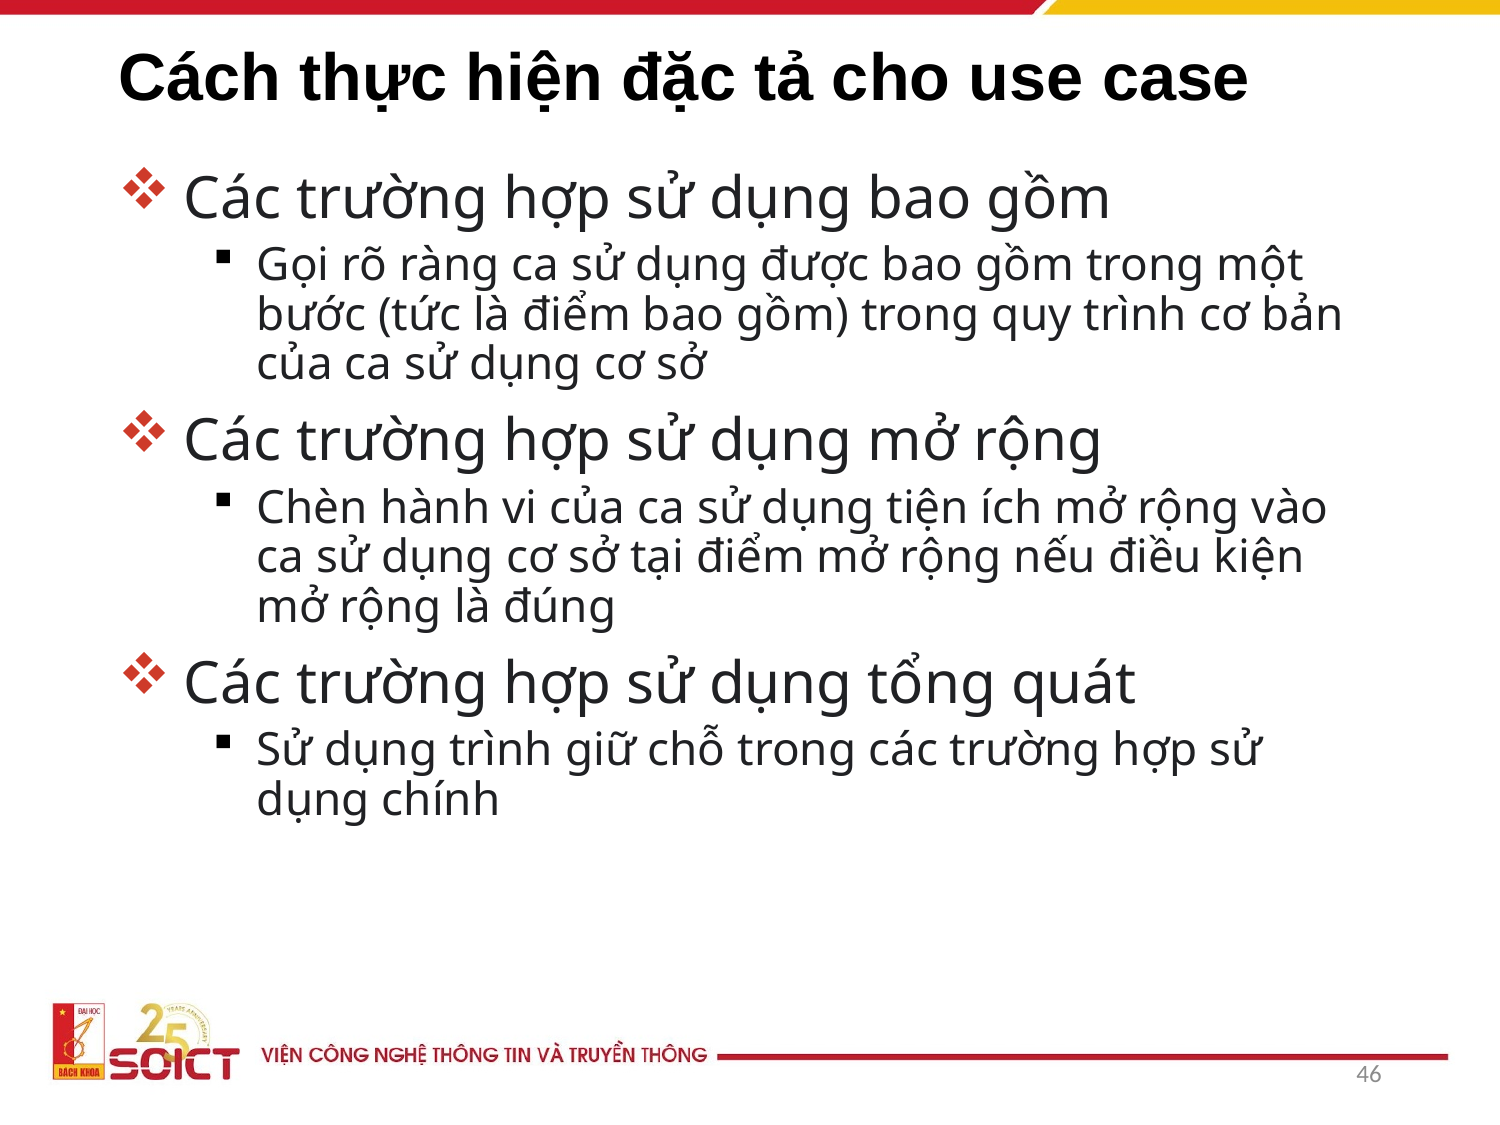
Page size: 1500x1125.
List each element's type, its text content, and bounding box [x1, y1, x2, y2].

list Các trường hợp sử dụng bao gồm Gọi rõ ràng ca sử dụng được bao gồm trong một bước (tức là điểm bao gồm) trong quy trình cơ bản của ca sử dụng cơ sở Các trường hợp sử dụng mở rộng Chèn hành vi của ca sử dụng tiện ích mở rộng vào ca sử dụng cơ sở tại điểm mở rộng nếu điều kiện mở rộng là đúng Các trường hợp sử dụng tổng quát Sử dụng trình giữ chỗ trong các trường hợp sử dụng chính [103, 160, 1391, 1000]
title Cách thực hiện đặc tả cho use case [103, 18, 1397, 140]
slide_number 46 [1059, 1042, 1397, 1103]
picture [0, 0, 1500, 1125]
